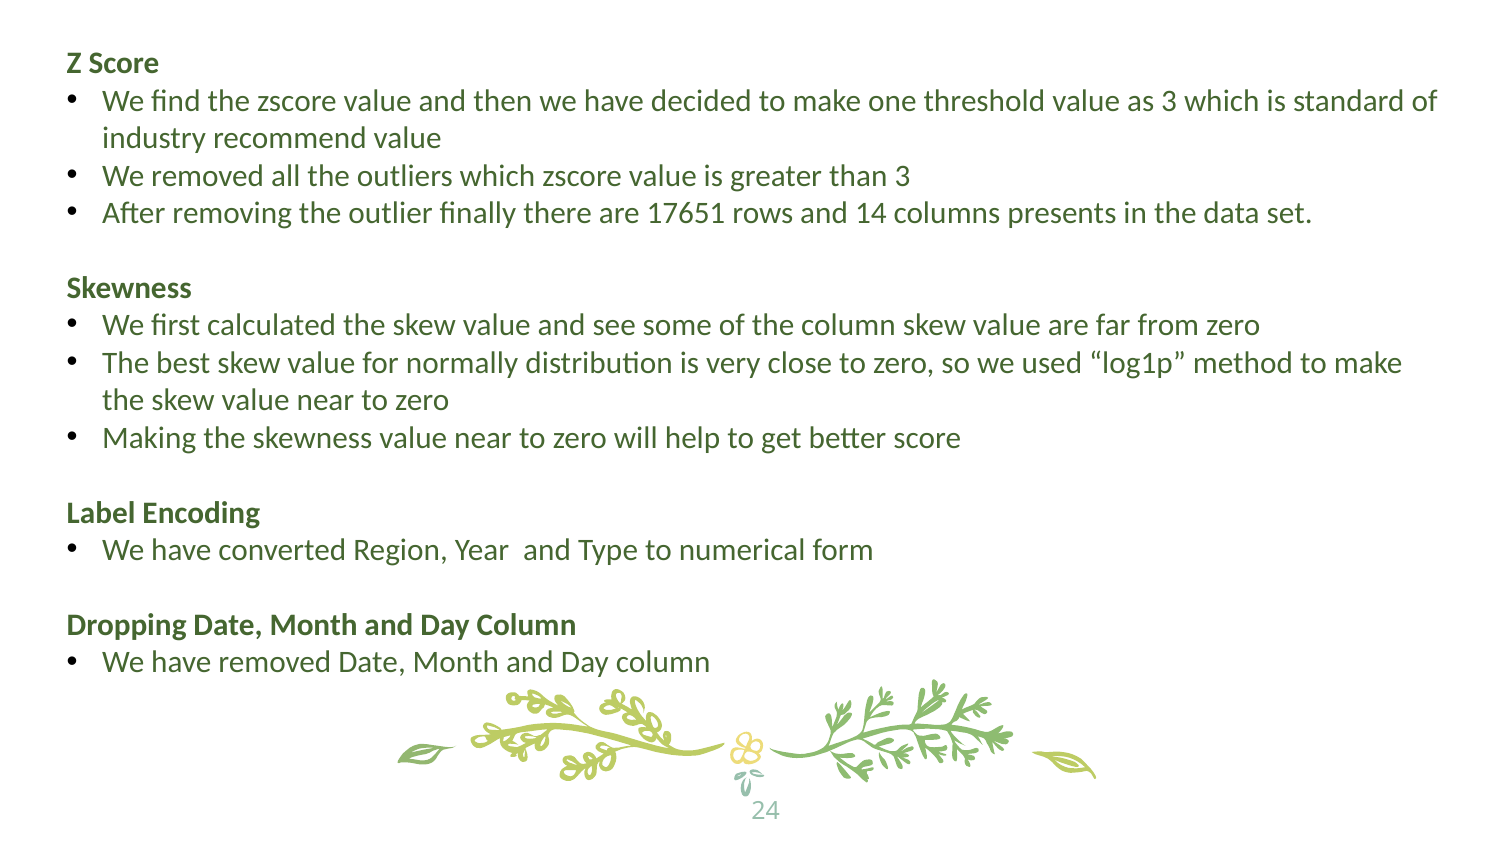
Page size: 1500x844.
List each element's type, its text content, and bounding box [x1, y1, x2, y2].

slide_number 24 [705, 779, 795, 844]
text_box Z Score We find the zscore value and then we have decided to make one threshold value as 3 which is standard of industry recommend value We removed all the outliers which zscore value is greater than 3 After removing the outlier finally there are 17651 rows and 14 columns presents in the data set. Skewness We first calculated the skew value and see some of the column skew value are far from zero The best skew value for normally distribution is very close to zero, so we used “log1p” method to make the skew value near to zero Making the skewness value near to zero will help to get better score Label Encoding We have converted Region, Year and Type to numerical form Dropping Date, Month and Day Column We have removed Date, Month and Day column [51, 35, 1458, 687]
